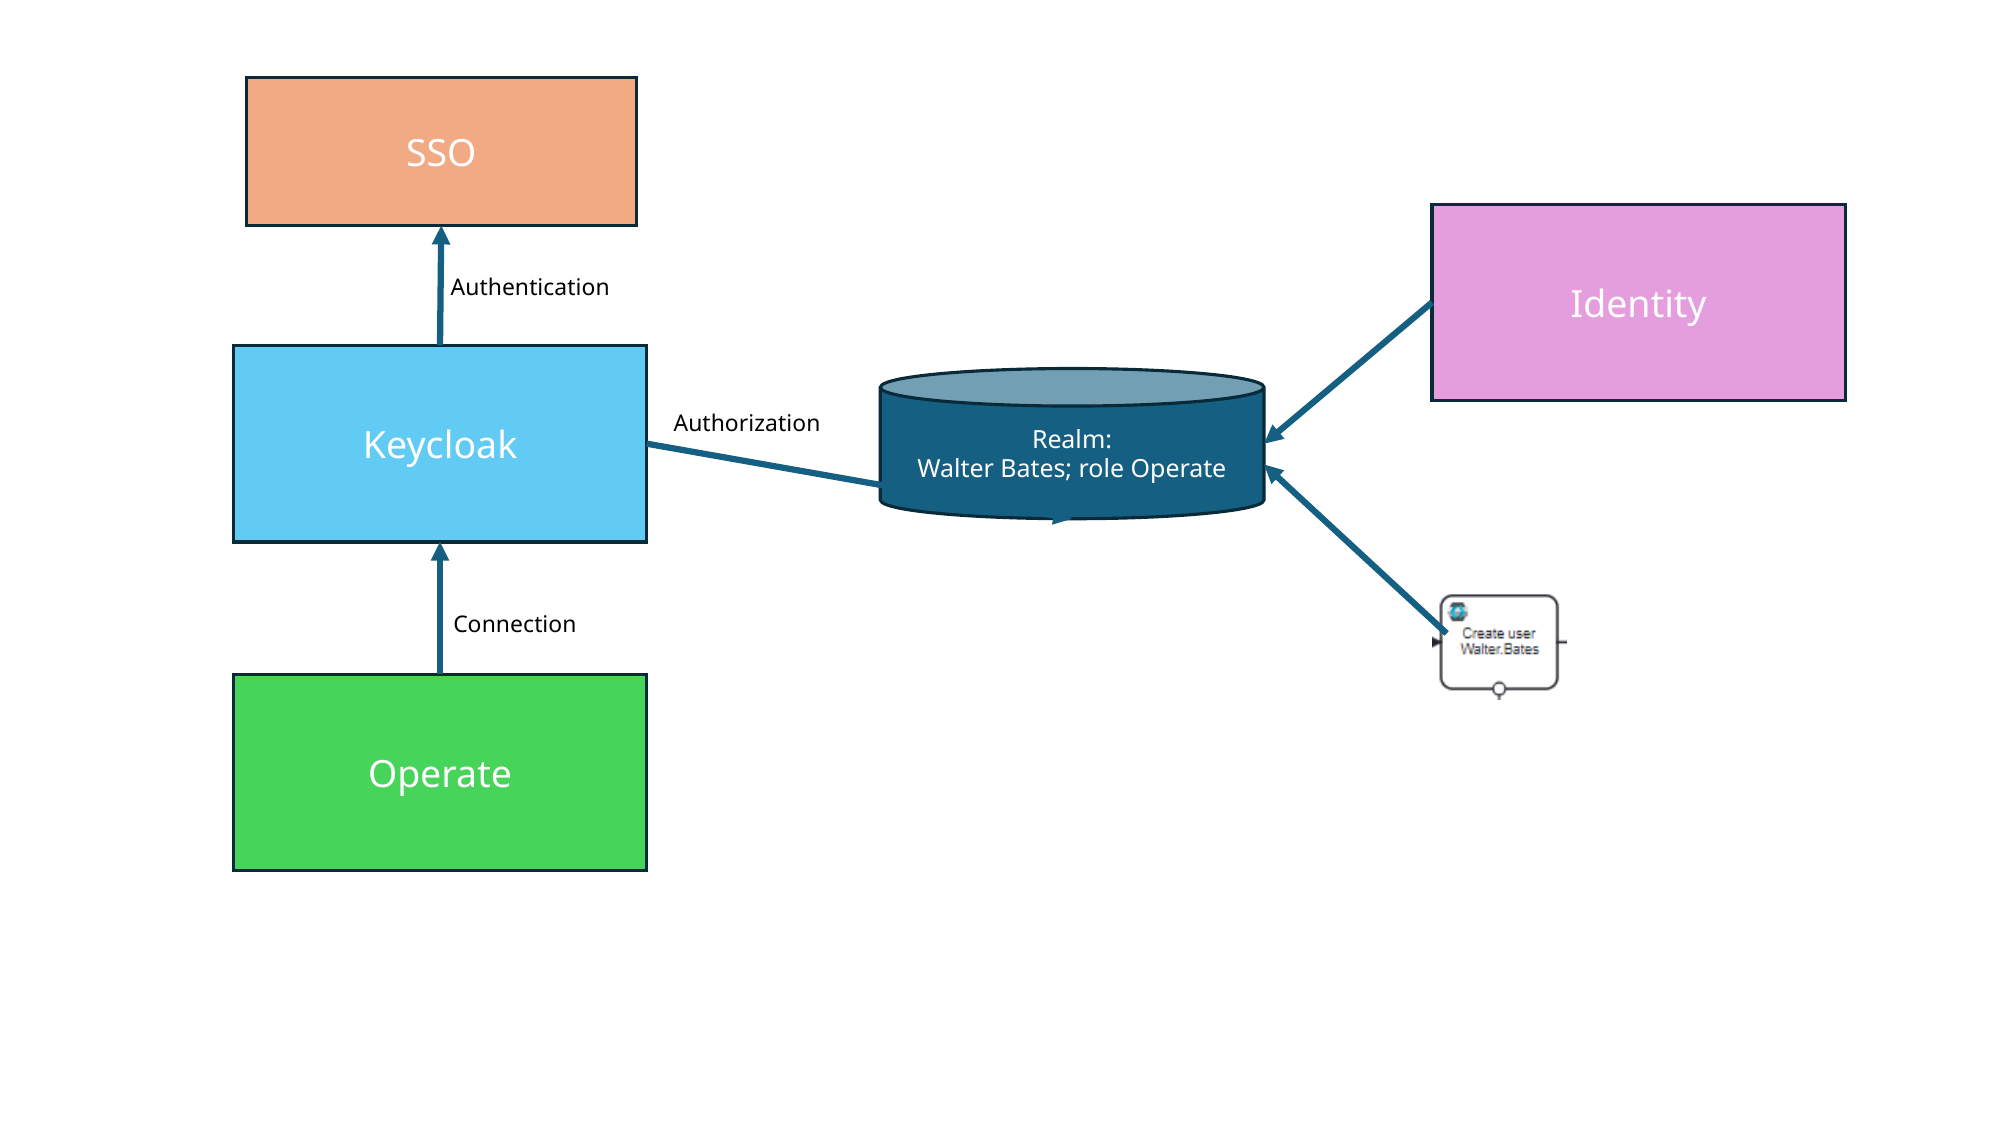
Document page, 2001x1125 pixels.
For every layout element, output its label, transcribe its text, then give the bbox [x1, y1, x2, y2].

text_box Authorization [658, 400, 836, 443]
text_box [1263, 463, 1448, 634]
text_box Realm: Walter Bates; role Operate [878, 366, 1266, 521]
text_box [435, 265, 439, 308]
text_box Identity [1430, 203, 1847, 402]
text_box Keycloak [232, 344, 648, 544]
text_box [1263, 301, 1433, 445]
text_box Authentication [442, 265, 625, 308]
text_box Operate [232, 673, 648, 872]
text_box SSO [245, 76, 638, 227]
text_box Connection [441, 602, 592, 645]
picture [1431, 589, 1568, 701]
